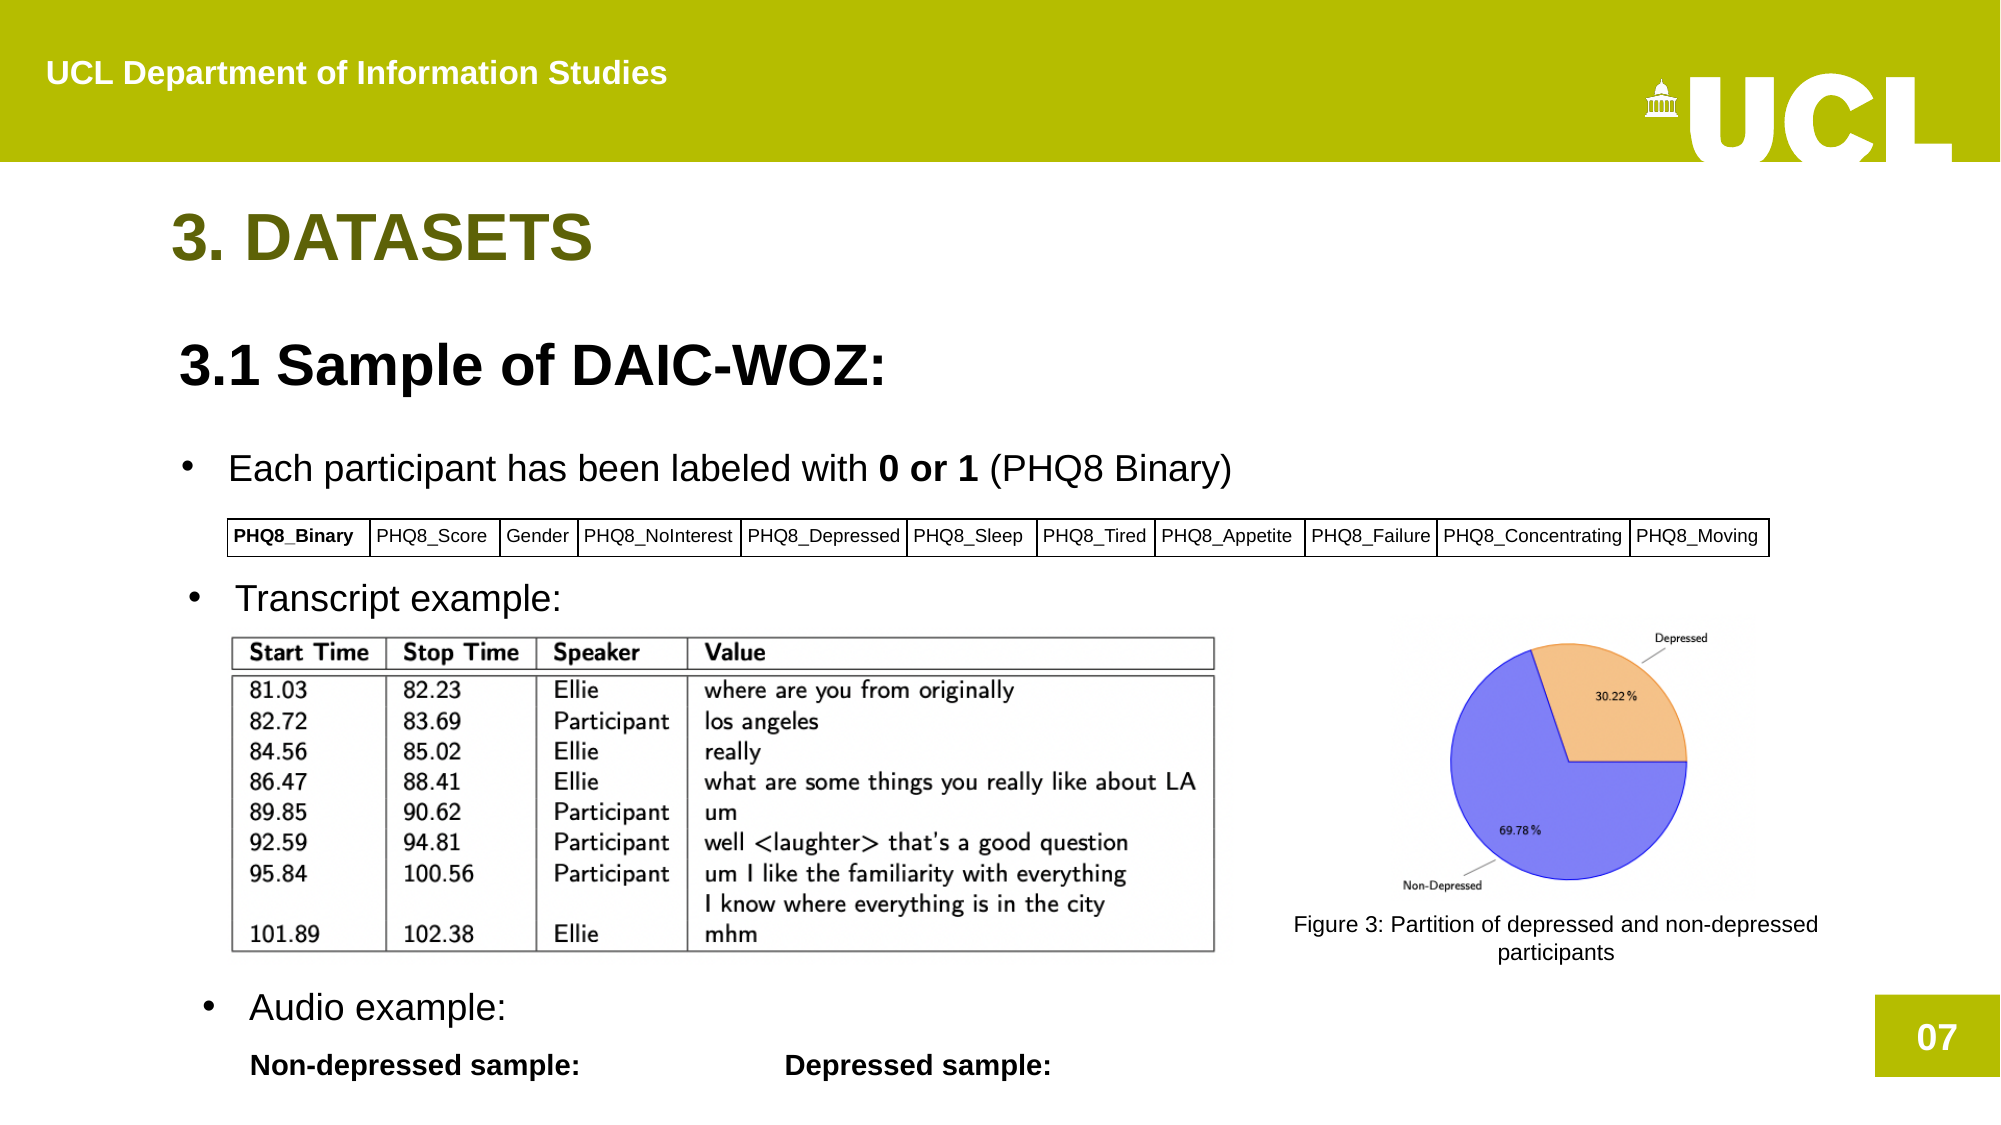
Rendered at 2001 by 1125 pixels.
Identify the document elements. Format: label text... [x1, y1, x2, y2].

table_header PHQ8_Moving [1631, 520, 1768, 556]
text_box [91, 318, 1817, 537]
table_header PHQ8_Depressed [742, 520, 906, 556]
text_box Figure 3: Partition of depressed and non-depressed participants [1223, 902, 1889, 973]
table_header PHQ8_Failure [1306, 520, 1436, 556]
text_box Non-depressed sample: [235, 1039, 596, 1124]
picture [227, 627, 1234, 966]
text_box Each participant has been labeled with 0 or 1 (PHQ8 Binary) [166, 436, 1408, 496]
text_box Audio example: [187, 975, 526, 1081]
table_header PHQ8_Sleep [908, 520, 1036, 556]
table_header PHQ8_Tired [1038, 520, 1154, 556]
text_box Depressed sample: [769, 1039, 1068, 1124]
table_header PHQ8_Concentrating [1438, 520, 1629, 556]
text_box Transcript example: [173, 566, 582, 672]
table_header PHQ8_Binary [228, 520, 369, 556]
text_box UCL Department of Information Studies [45, 58, 1247, 123]
text_box 3. DATASETS [156, 195, 1882, 413]
picture [1645, 78, 1678, 117]
table_header PHQ8_Score [371, 520, 499, 556]
text_box 3.1 Sample of DAIC-WOZ: [164, 319, 2000, 495]
table_header Gender [501, 520, 577, 556]
table_header PHQ8_NoInterest [579, 520, 740, 556]
text_box 07 [1874, 994, 2000, 1078]
table_header PHQ8_Appetite [1156, 520, 1304, 556]
picture [1390, 614, 1756, 901]
